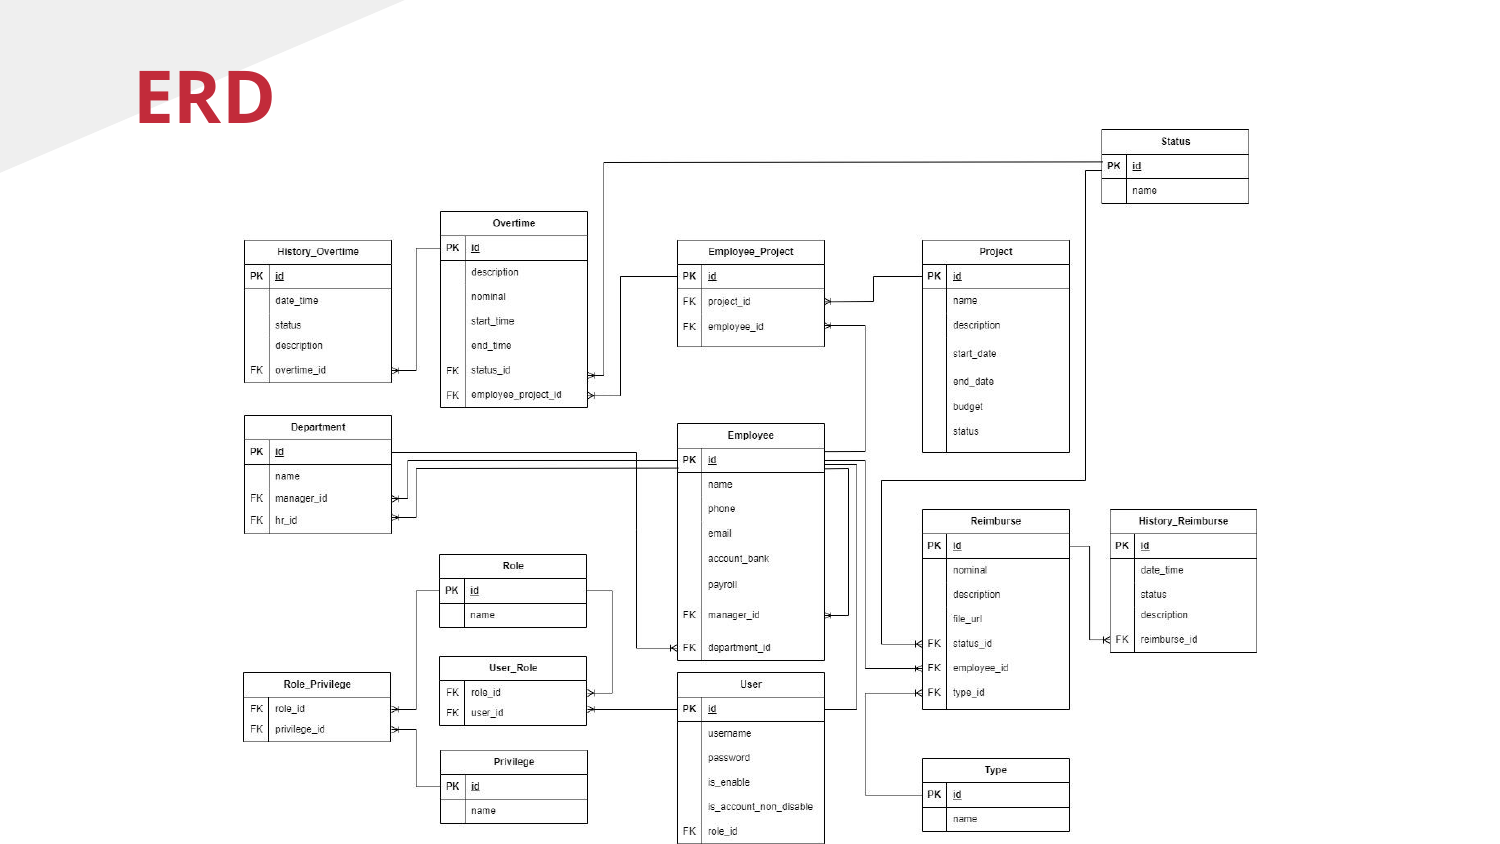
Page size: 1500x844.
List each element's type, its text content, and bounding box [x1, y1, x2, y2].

picture [243, 129, 1257, 844]
title ERD [118, 35, 1382, 130]
